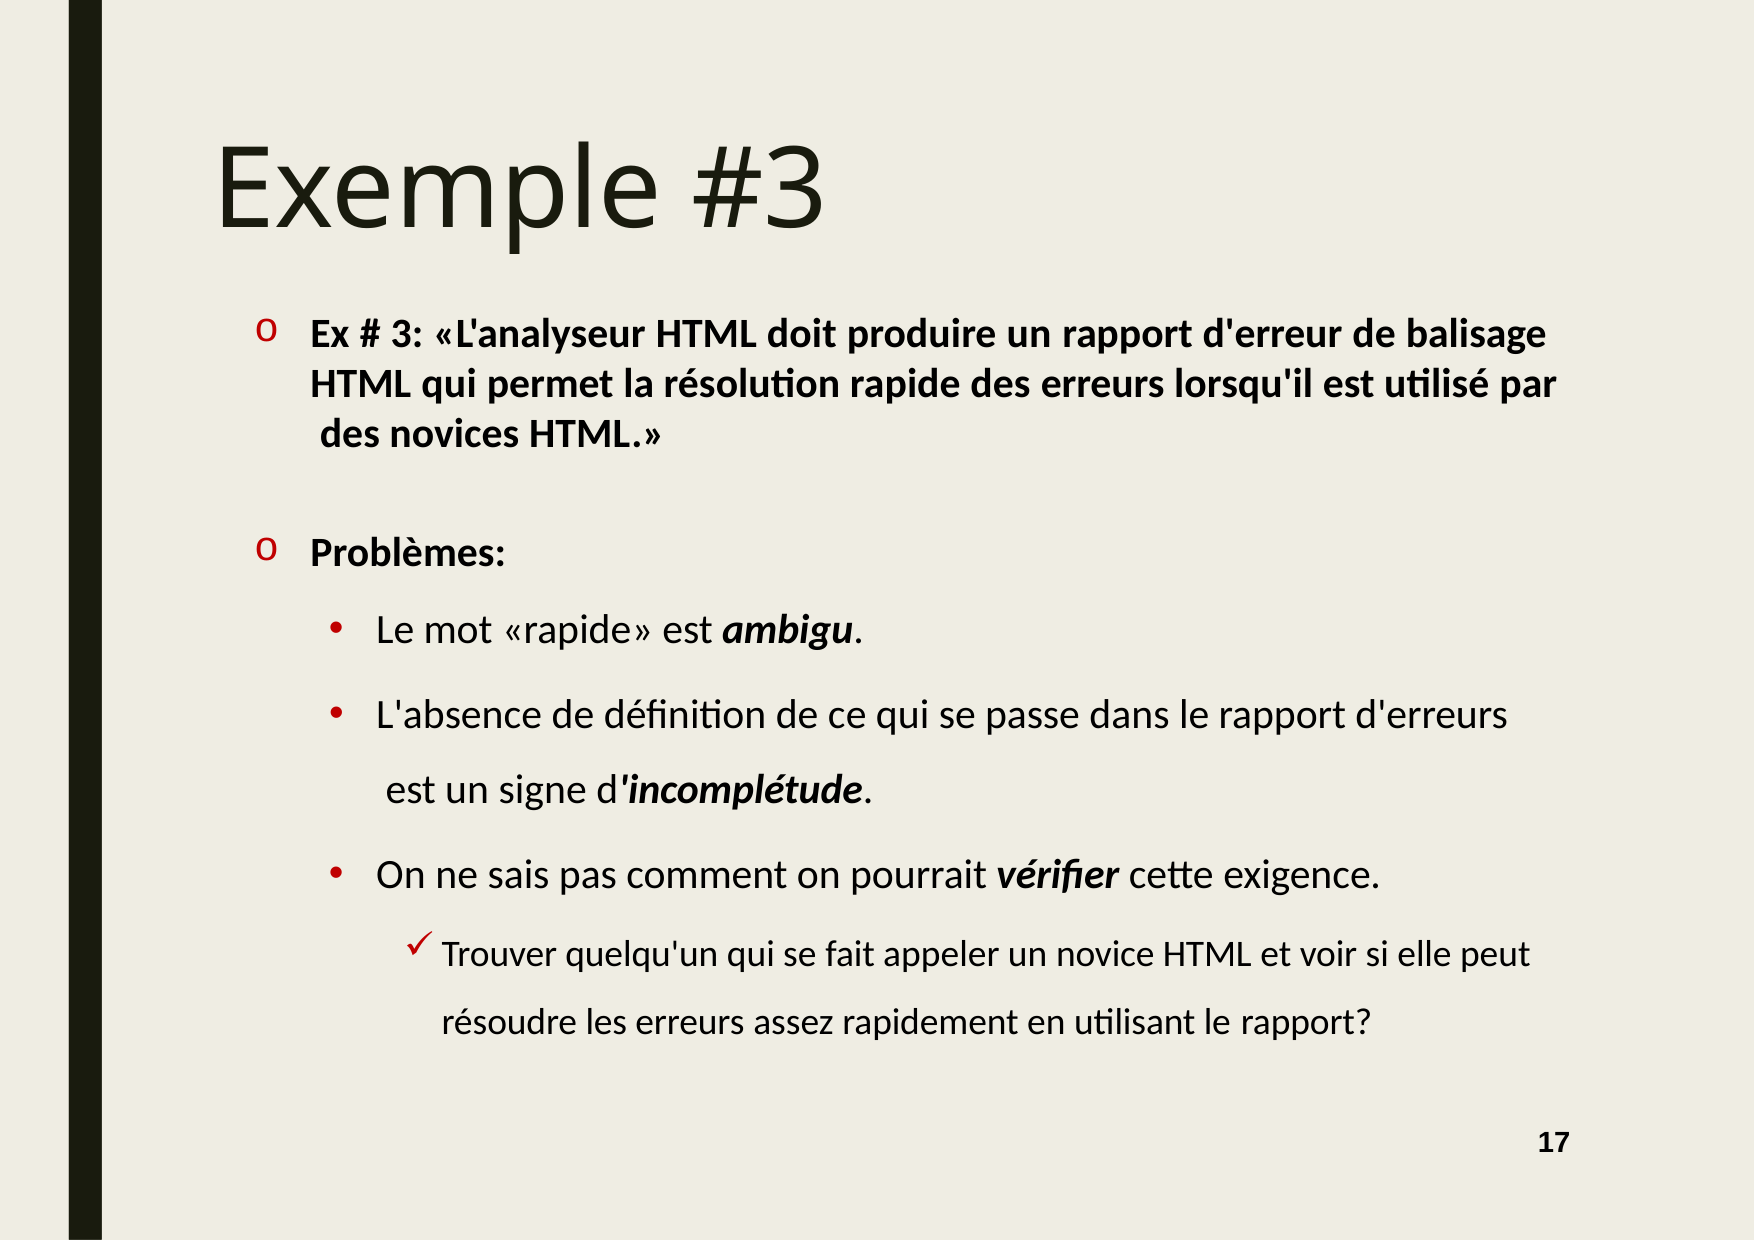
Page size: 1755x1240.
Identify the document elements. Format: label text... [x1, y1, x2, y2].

title Exemple #3 [197, 123, 1579, 393]
text_box 17 [1531, 1123, 1577, 1159]
text_box Ex # 3: «L'analyseur HTML doit produire un rapport d'erreur de balisage HTML qui permet la résolution rapide des erreurs lorsqu'il est utilisé par des novices HTML.» Problèmes: Le mot «rapide» est ambigu. L'absence de définition de ce qui se passe dans le rapport d'erreurs est un signe d'incomplétude. On ne sais pas comment on pourrait vérifier cette exigence. Trouver quelqu'un qui se fait appeler un novice HTML et voir si elle peut résoudre les erreurs assez rapidement en utilisant le rapport? [252, 393, 1558, 1042]
